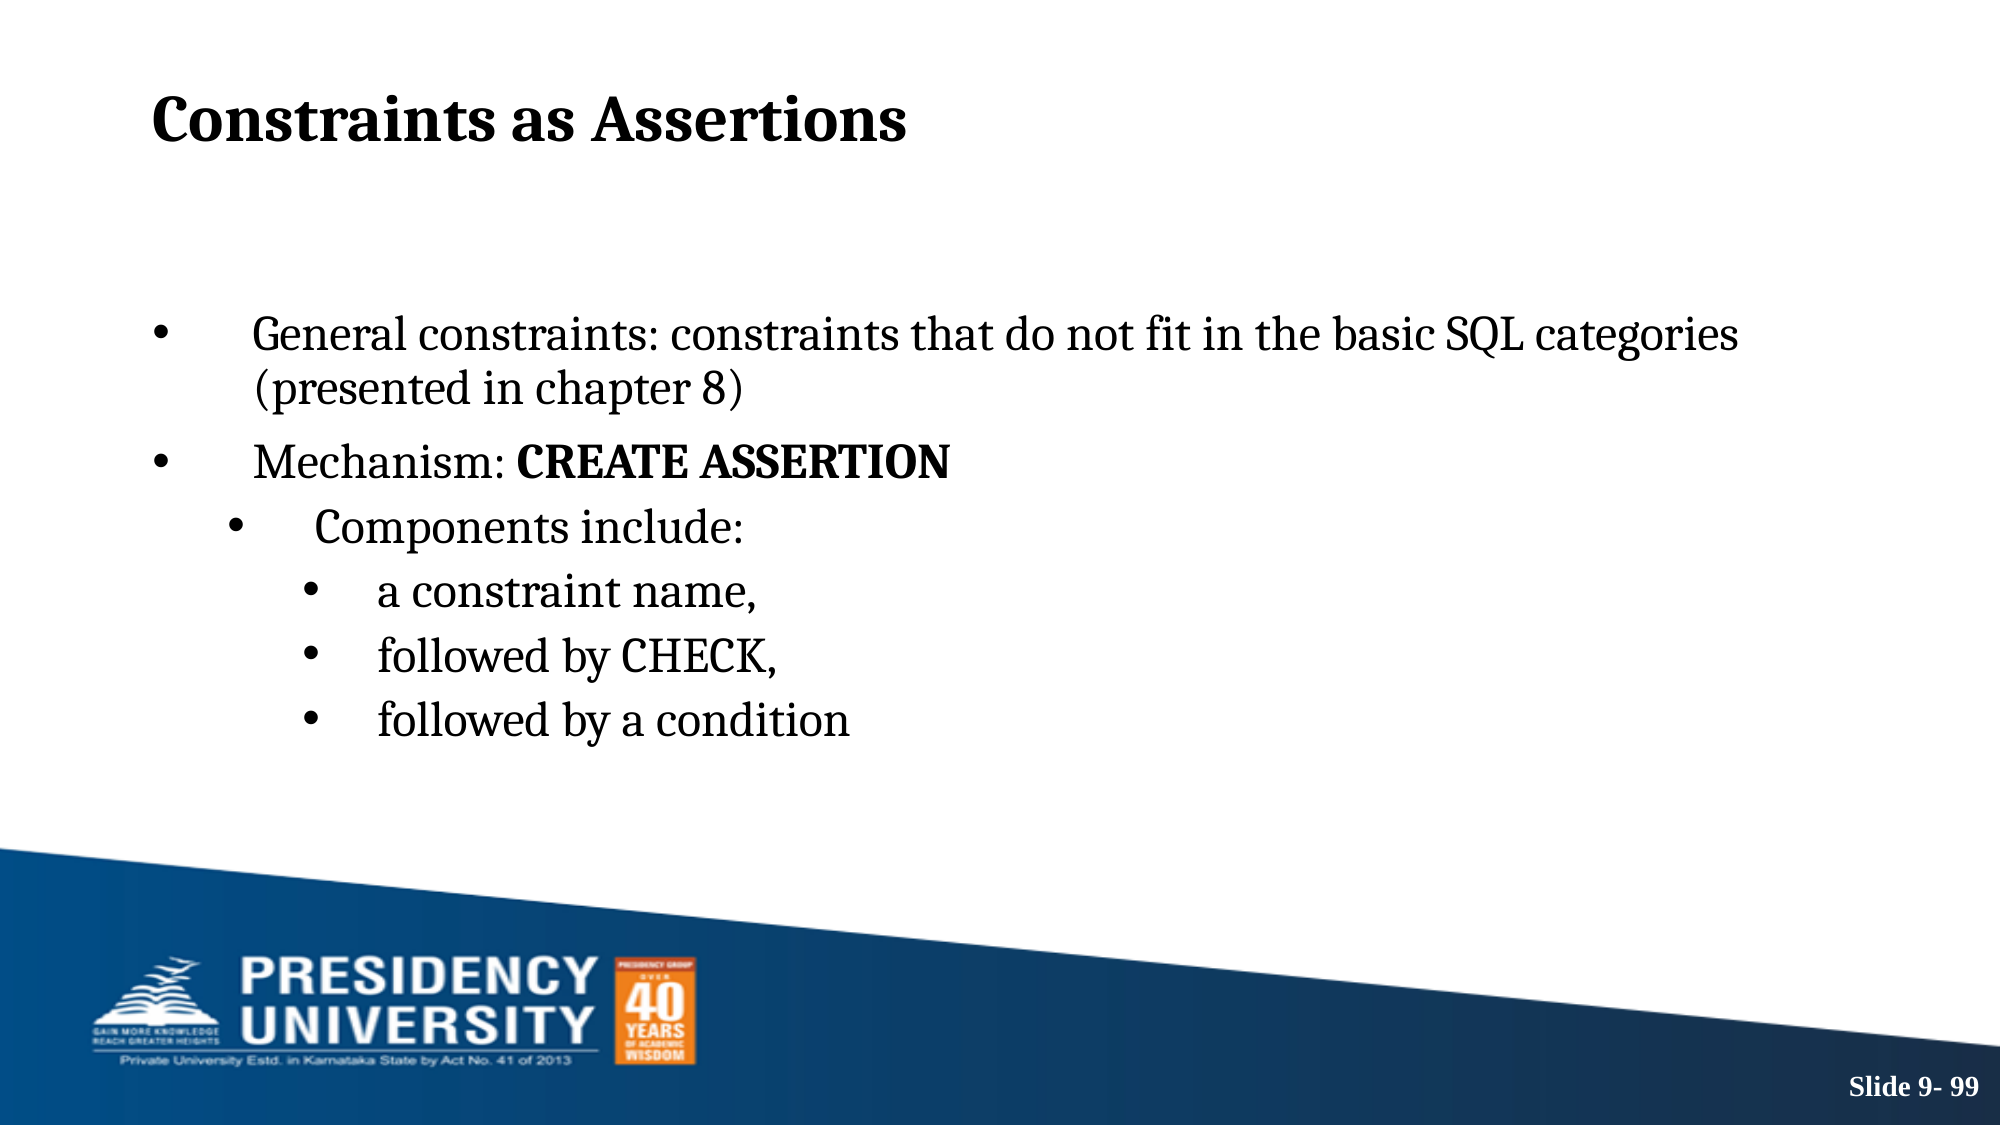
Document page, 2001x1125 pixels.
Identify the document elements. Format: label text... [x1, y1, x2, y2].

list General constraints: constraints that do not fit in the basic SQL categories (presented in chapter 8) Mechanism: CREATE ASSERTION Components include: a constraint name, followed by CHECK, followed by a condition [137, 299, 1863, 1014]
picture [0, 845, 2000, 1125]
title Constraints as Assertions [137, 51, 1863, 188]
slide_number Slide 9- 99 [1544, 1054, 1995, 1115]
